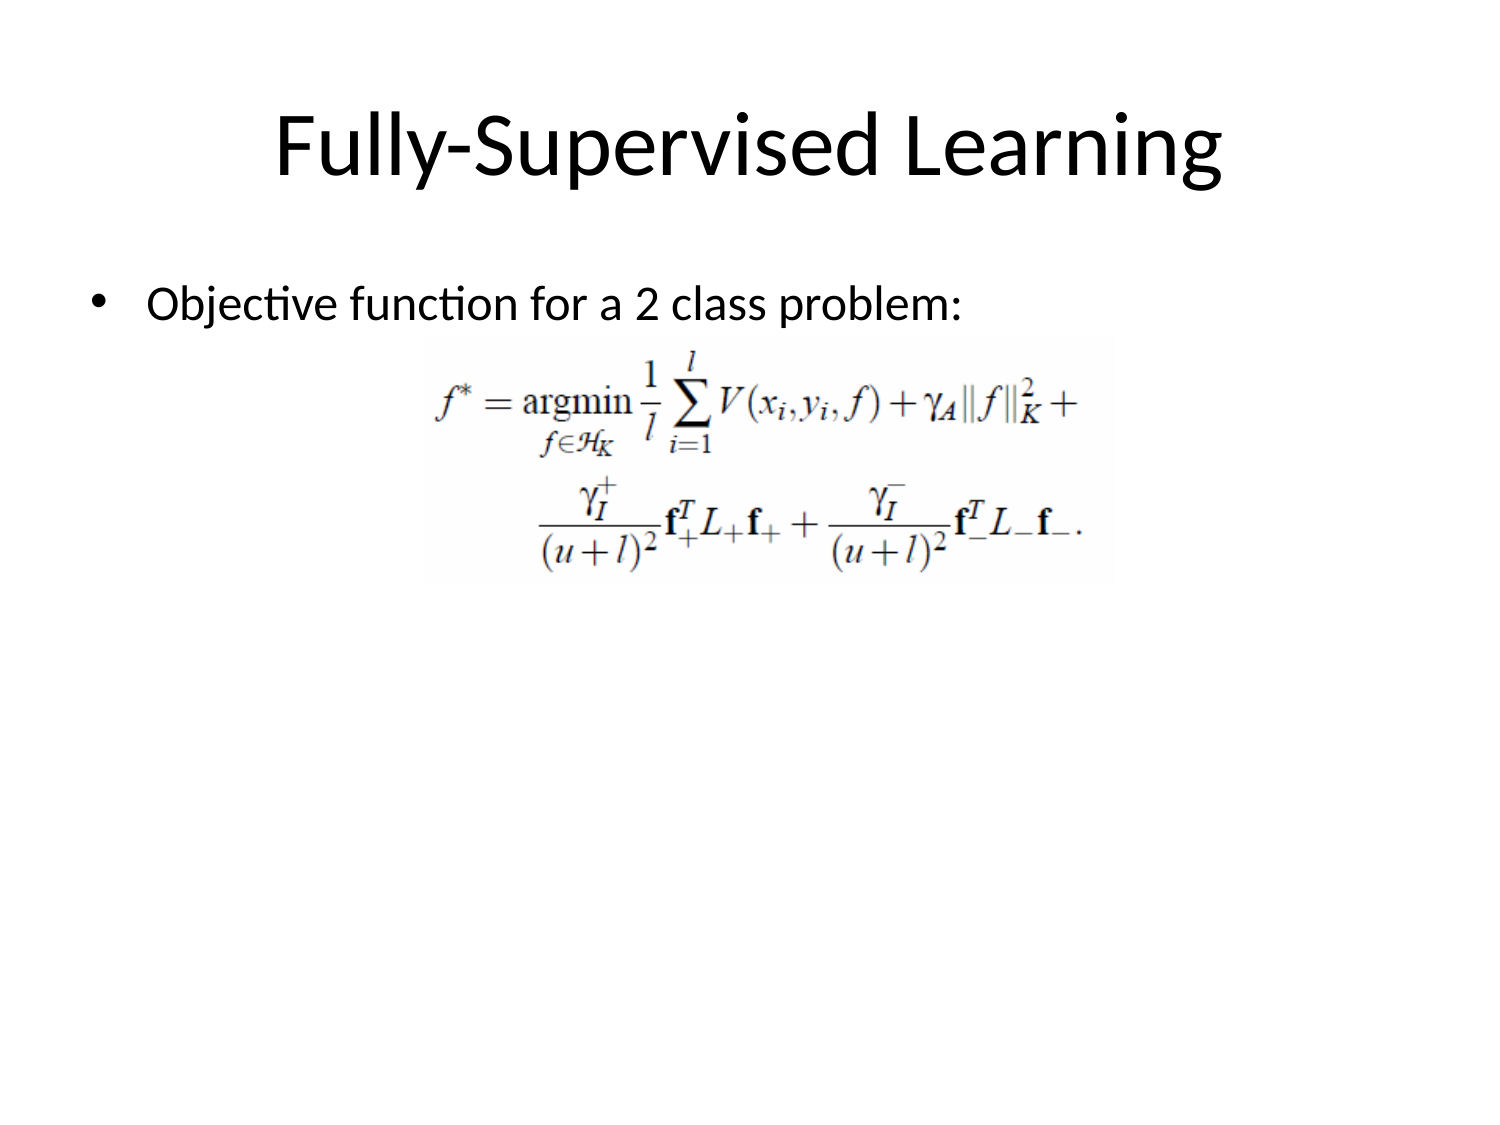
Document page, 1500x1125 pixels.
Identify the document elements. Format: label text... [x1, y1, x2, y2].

title Fully-Supervised Learning [75, 45, 1425, 233]
list Objective function for a 2 class problem: [75, 262, 1425, 1005]
picture [424, 337, 1115, 585]
